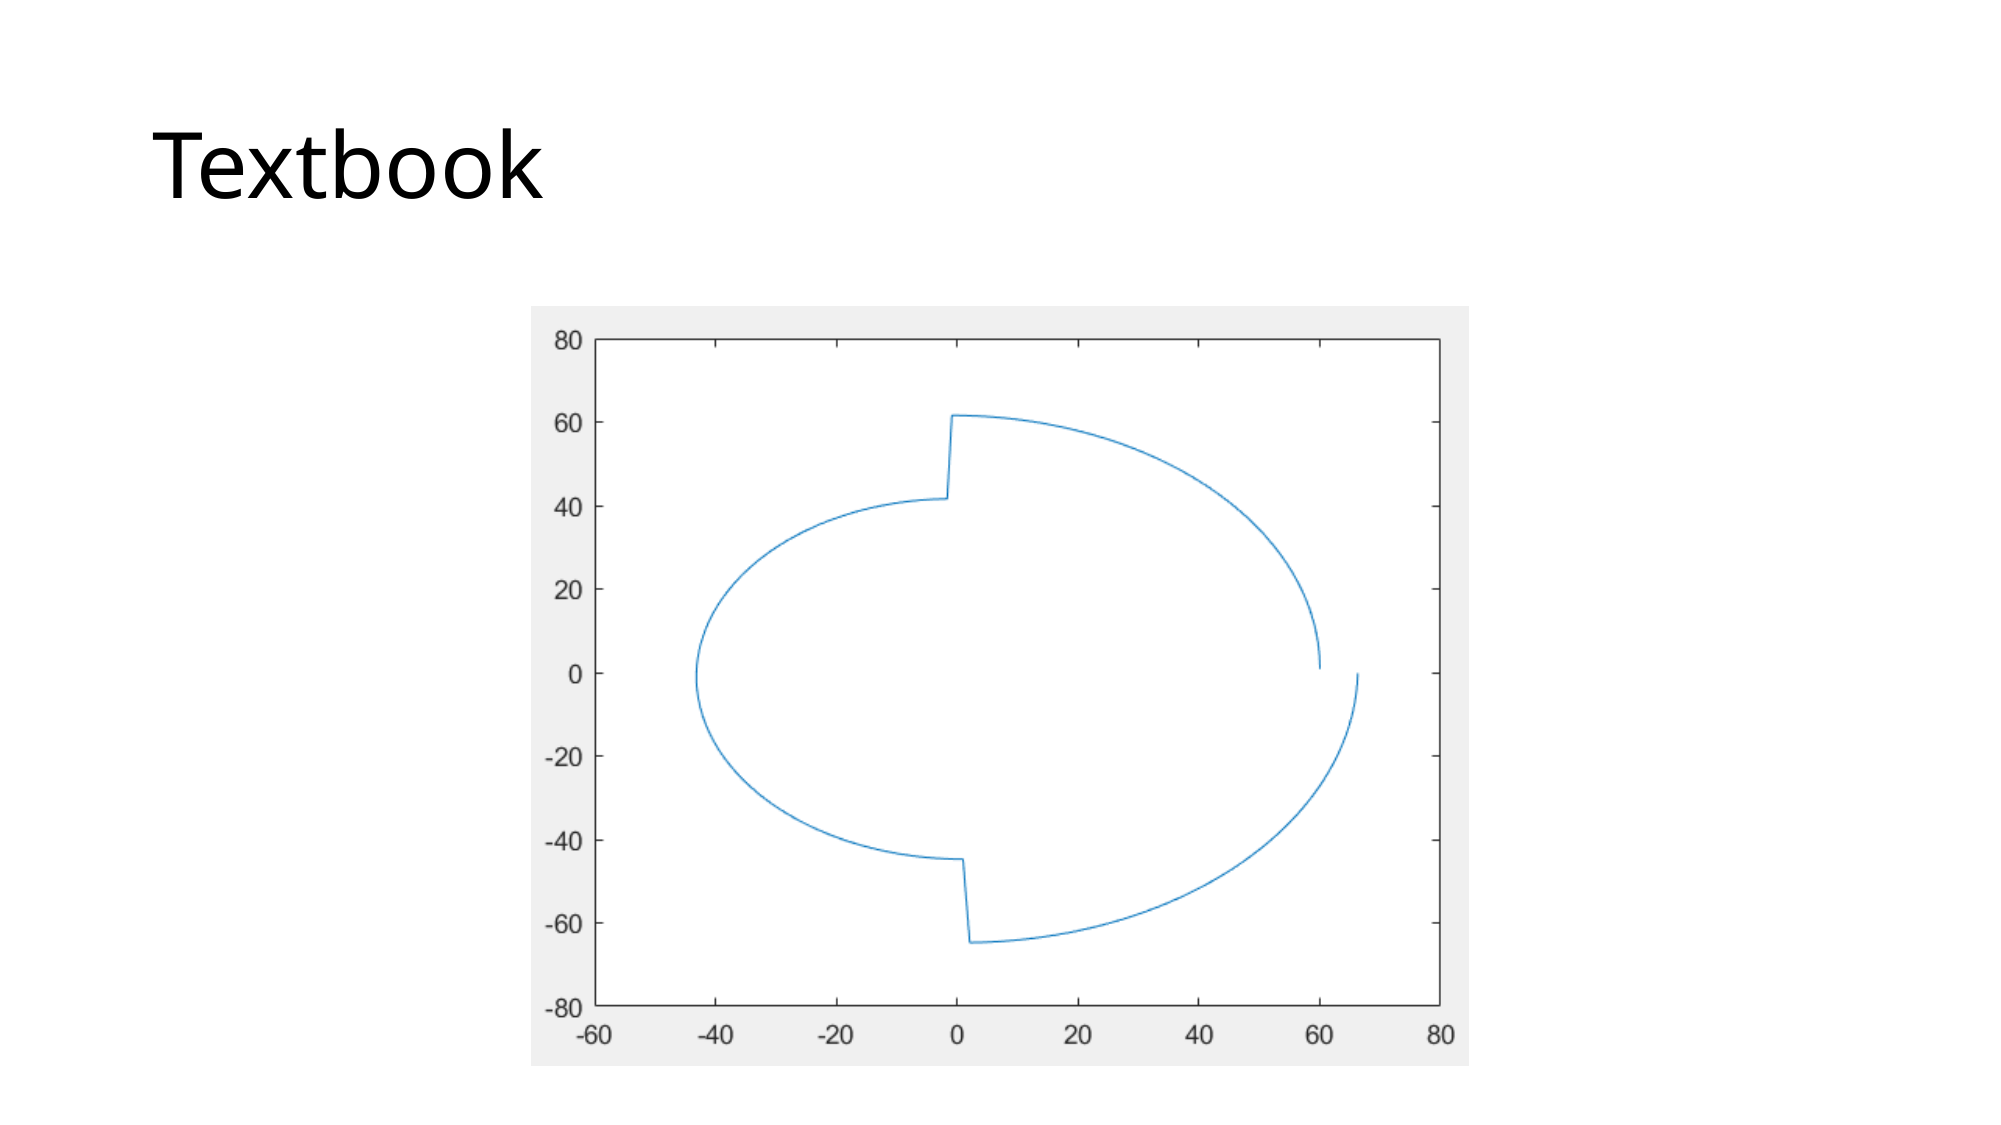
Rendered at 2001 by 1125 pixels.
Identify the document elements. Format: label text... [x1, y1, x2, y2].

title Textbook [137, 59, 1863, 278]
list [531, 306, 1469, 1066]
